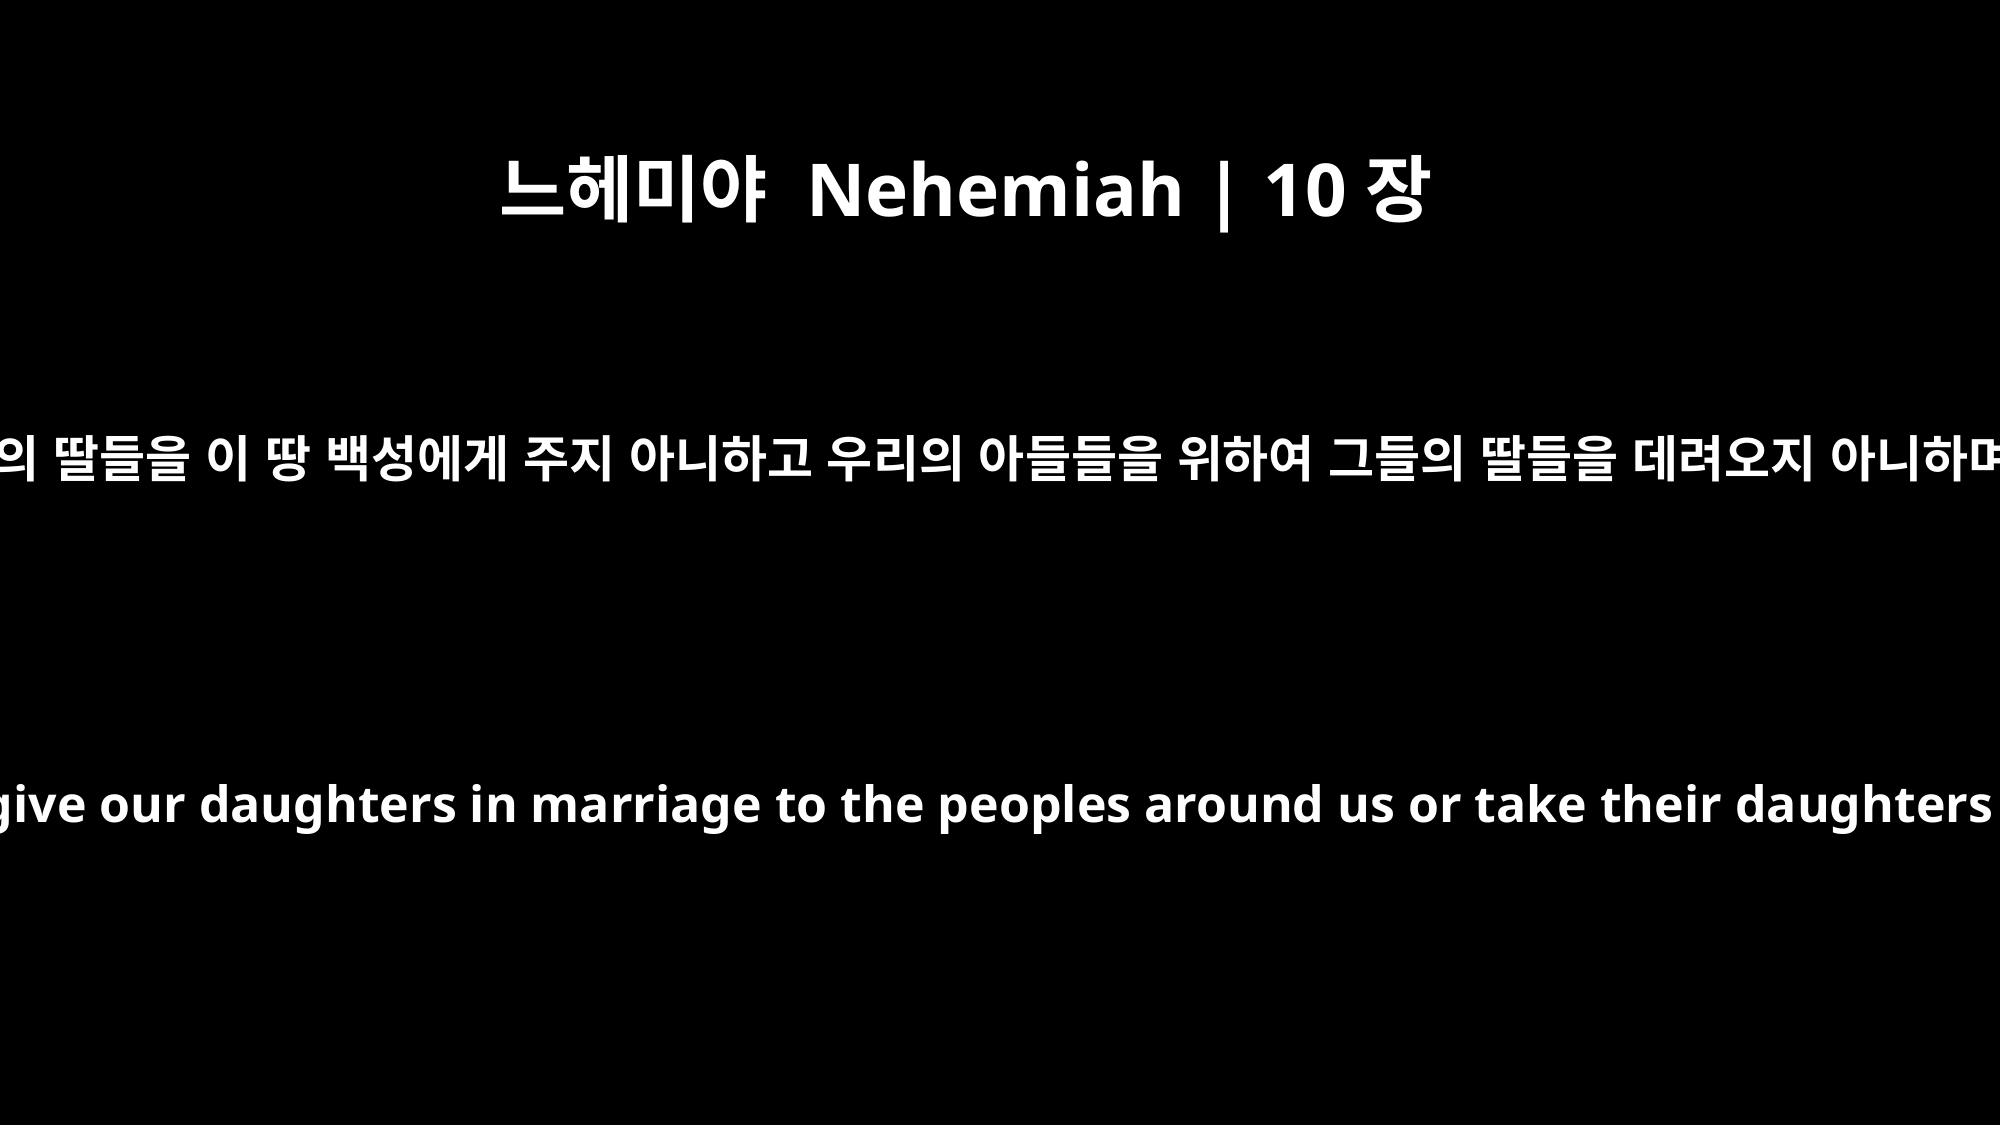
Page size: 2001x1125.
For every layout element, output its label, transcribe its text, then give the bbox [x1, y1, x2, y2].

text_box 느헤미야 Nehemiah | 10장 [484, 136, 1448, 239]
text_box "We promise not to give our daughters in marriage to the peoples around us or take their daughters for our sons. [0, 764, 2000, 840]
text_box 30 우리의 딸들을 이 땅 백성에게 주지 아니하고 우리의 아들들을 위하여 그들의 딸들을 데려오지 아니하며 [0, 359, 2000, 495]
